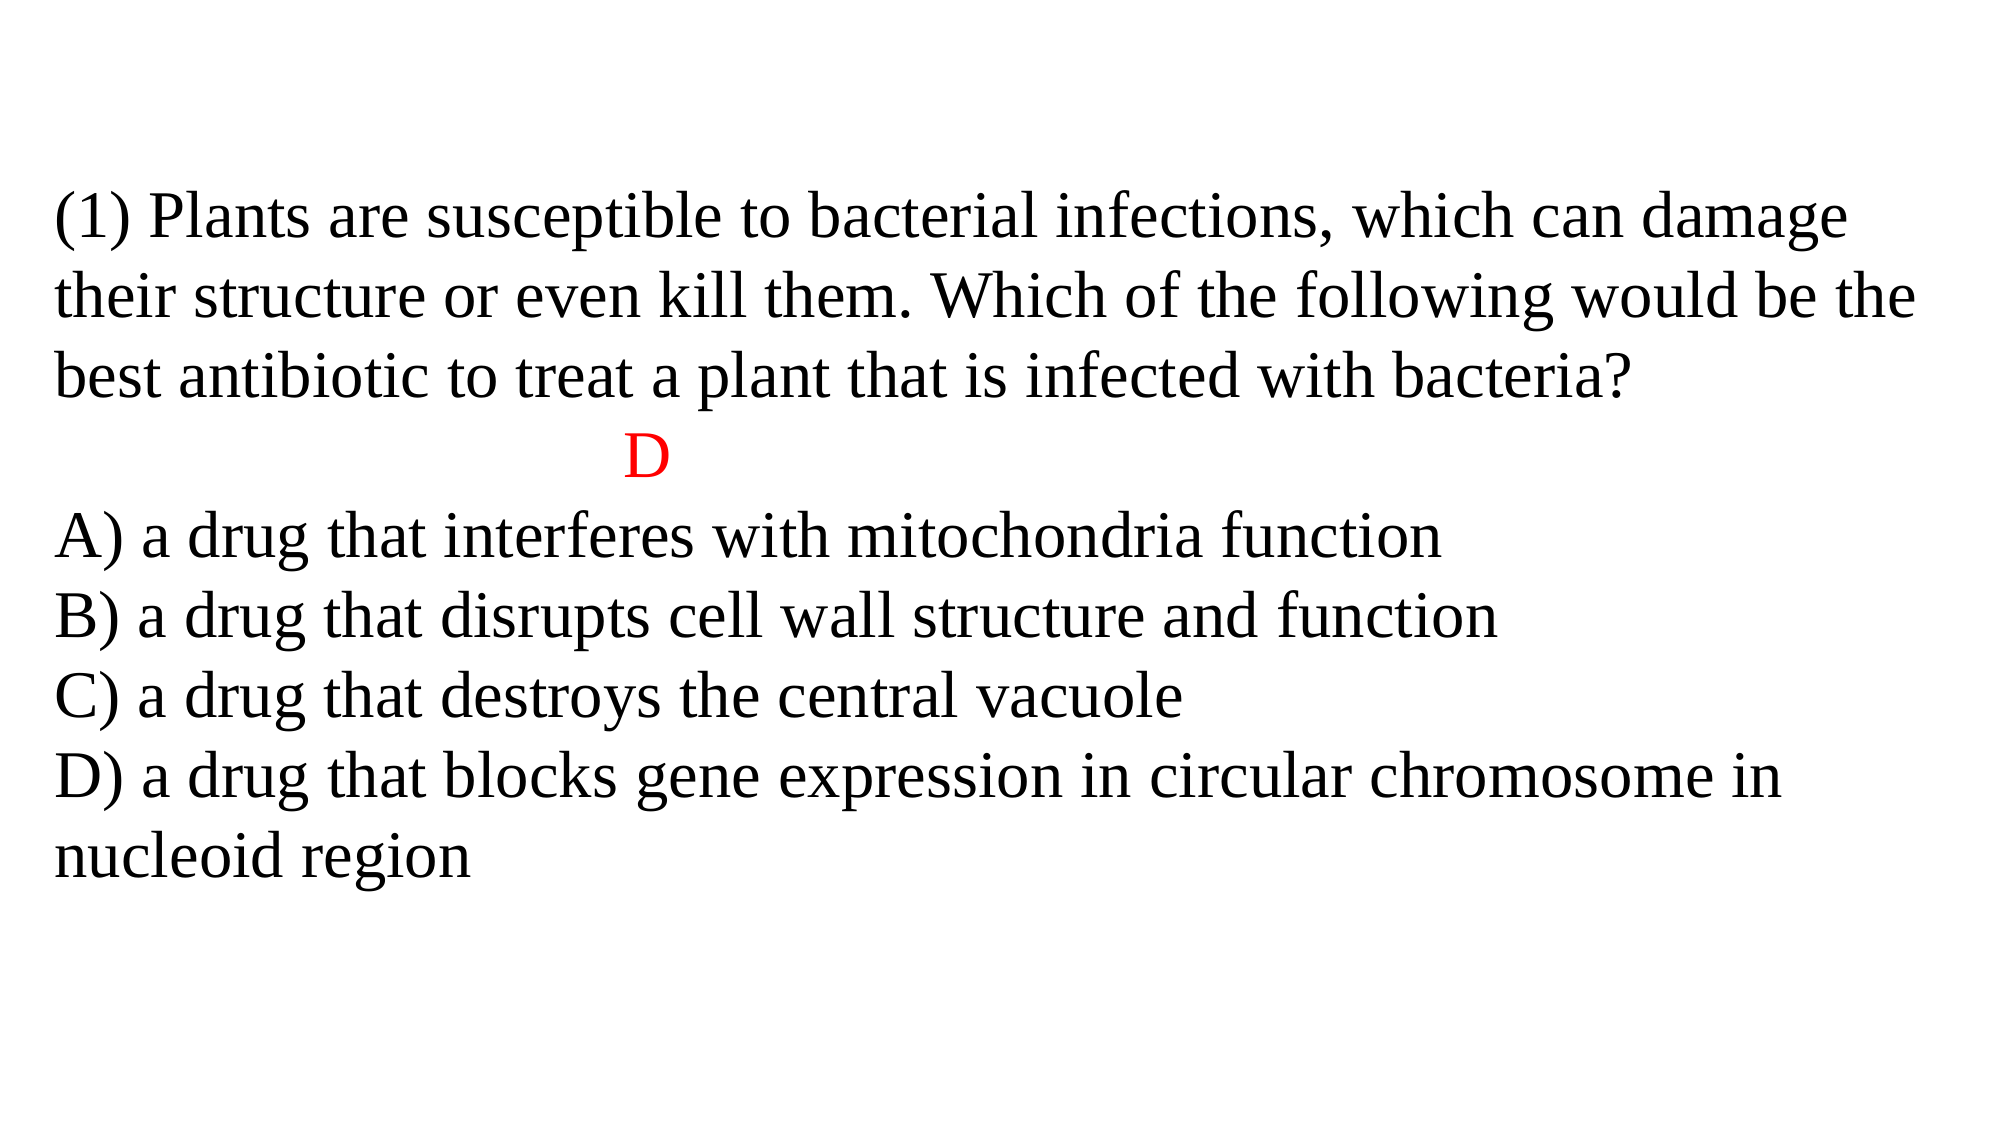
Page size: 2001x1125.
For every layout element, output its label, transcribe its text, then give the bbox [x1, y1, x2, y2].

text_box (1) Plants are susceptible to bacterial infections, which can damage their structure or even kill them. Which of the following would be the best antibiotic to treat a plant that is infected with bacteria? D A) a drug that interferes with mitochondria function B) a drug that disrupts cell wall structure and function C) a drug that destroys the central vacuole D) a drug that blocks gene expression in circular chromosome in nucleoid region [39, 163, 1983, 898]
